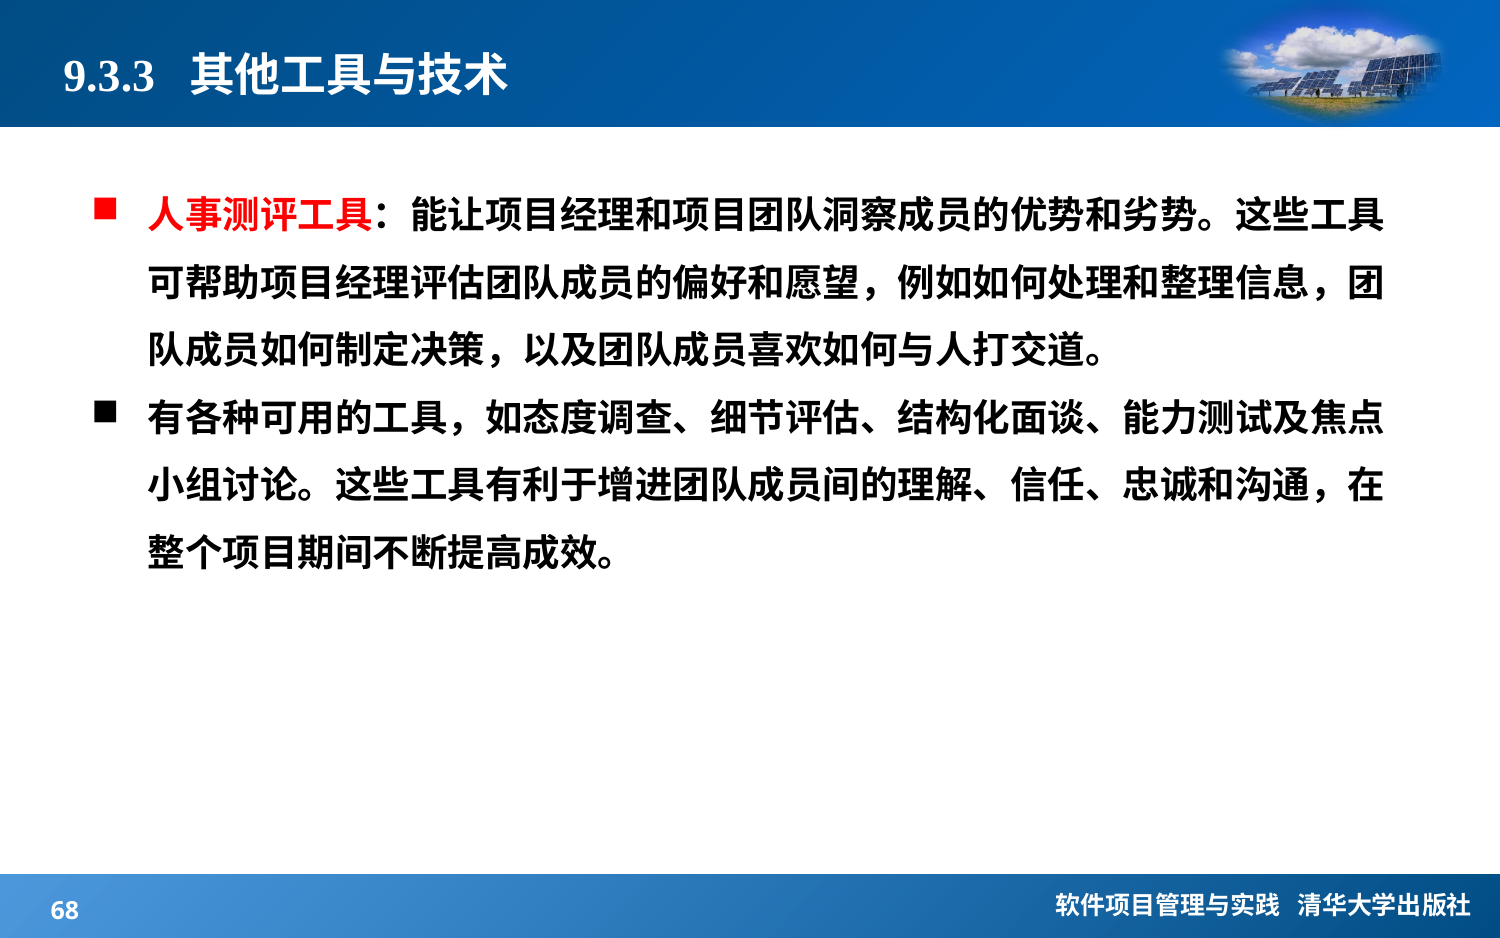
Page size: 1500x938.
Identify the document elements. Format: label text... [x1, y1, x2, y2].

text_box 人事测评工具：能让项目经理和项目团队洞察成员的优势和劣势。这些工具可帮助项目经理评估团队成员的偏好和愿望，例如如何处理和整理信息，团队成员如何制定决策，以及团队成员喜欢如何与人打交道。 有各种可用的工具，如态度调查、细节评估、结构化面谈、能力测试及焦点小组讨论。这些工具有利于增进团队成员间的理解、信任、忠诚和沟通，在整个项目期间不断提高成效。 [76, 161, 1424, 748]
picture [1233, 6, 1433, 113]
title 9.3.3 其他工具与技术 [48, 19, 1140, 127]
